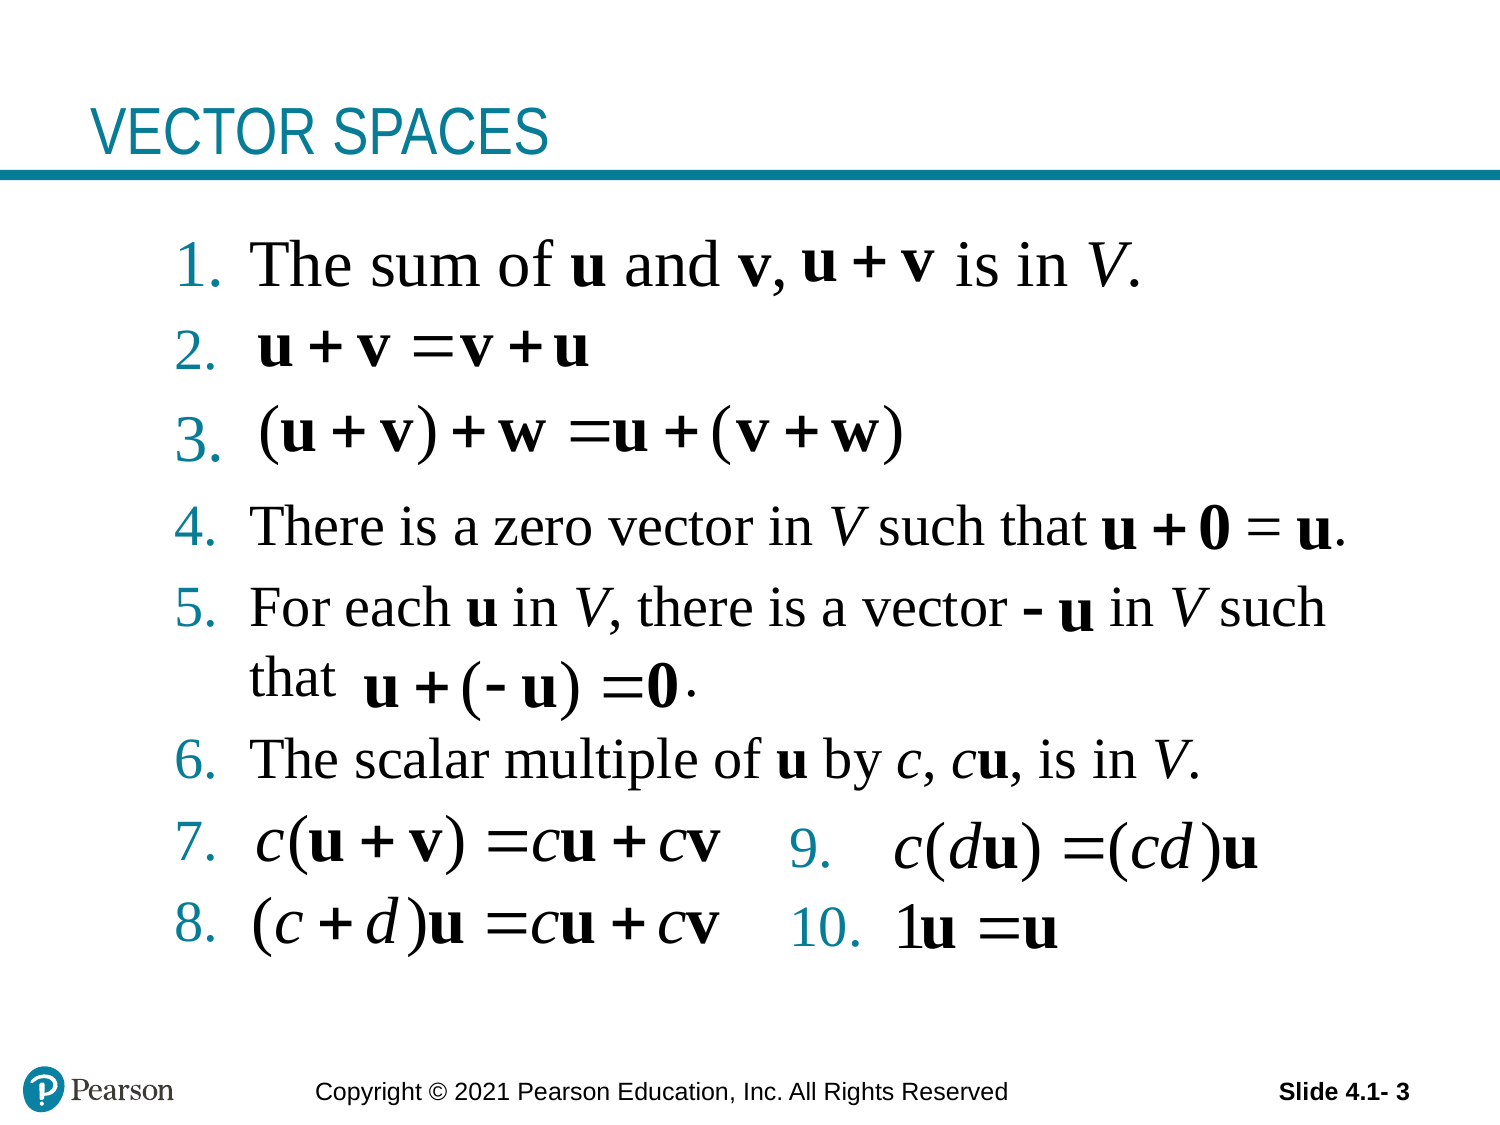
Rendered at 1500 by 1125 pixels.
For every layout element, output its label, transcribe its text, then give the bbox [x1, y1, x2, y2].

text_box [362, 655, 684, 726]
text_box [891, 816, 1263, 888]
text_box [249, 891, 725, 963]
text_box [1018, 595, 1100, 638]
footer Copyright © 2021 Pearson Education, Inc. All Rights Reserved [300, 1034, 1113, 1113]
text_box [1099, 499, 1338, 556]
text_box 10. [774, 880, 900, 966]
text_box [253, 809, 725, 881]
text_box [799, 241, 940, 288]
title VECTOR SPACES [75, 0, 1425, 175]
text_box 9. [774, 801, 900, 880]
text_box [256, 398, 909, 470]
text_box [256, 327, 594, 373]
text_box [897, 898, 1063, 955]
slide_number Slide 4.1- 3 [1113, 1063, 1425, 1113]
list The sum of u and v, is in V. There is a zero vector in V such that . For each u in V, there is a vector in V such that . The scalar multiple of u by c, cu, is in V. [75, 212, 1425, 1063]
